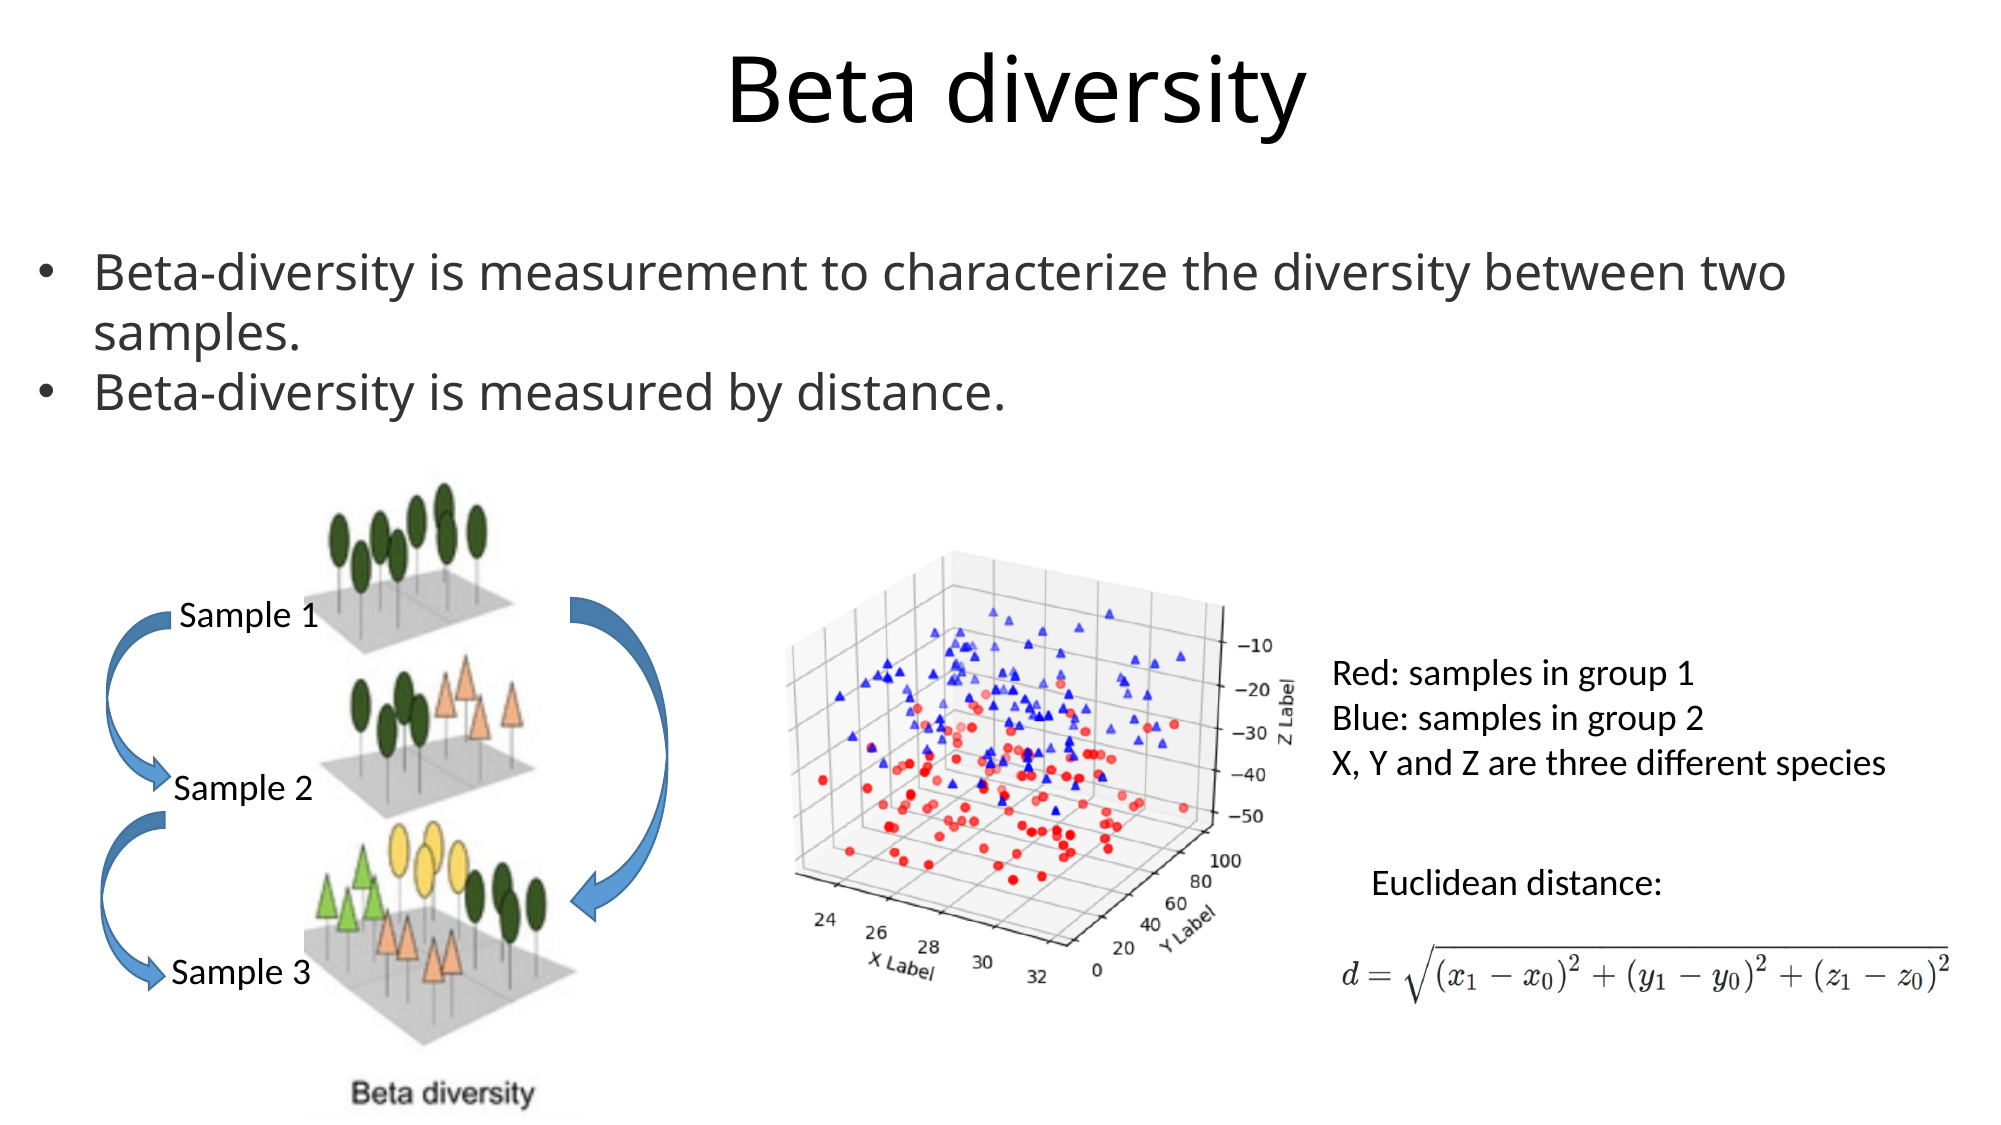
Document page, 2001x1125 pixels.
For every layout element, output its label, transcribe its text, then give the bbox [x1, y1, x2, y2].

picture [760, 549, 1298, 1001]
text_box Euclidean distance: [1356, 851, 1712, 911]
text_box Sample 1 [164, 582, 304, 642]
text_box Beta-diversity is measurement to characterize the diversity between two samples. Beta-diversity is measured by distance. [22, 233, 1962, 428]
text_box Sample 3 [156, 939, 304, 1000]
text_box [585, 598, 669, 923]
picture [1336, 929, 1962, 1012]
text_box [105, 611, 172, 793]
text_box Red: samples in group 1 Blue: samples in group 2 X, Y and Z are three different species [1317, 641, 2000, 791]
title Beta diversity [153, 33, 1879, 152]
text_box [100, 811, 167, 992]
picture [304, 469, 585, 1116]
text_box Sample 2 [159, 755, 304, 815]
